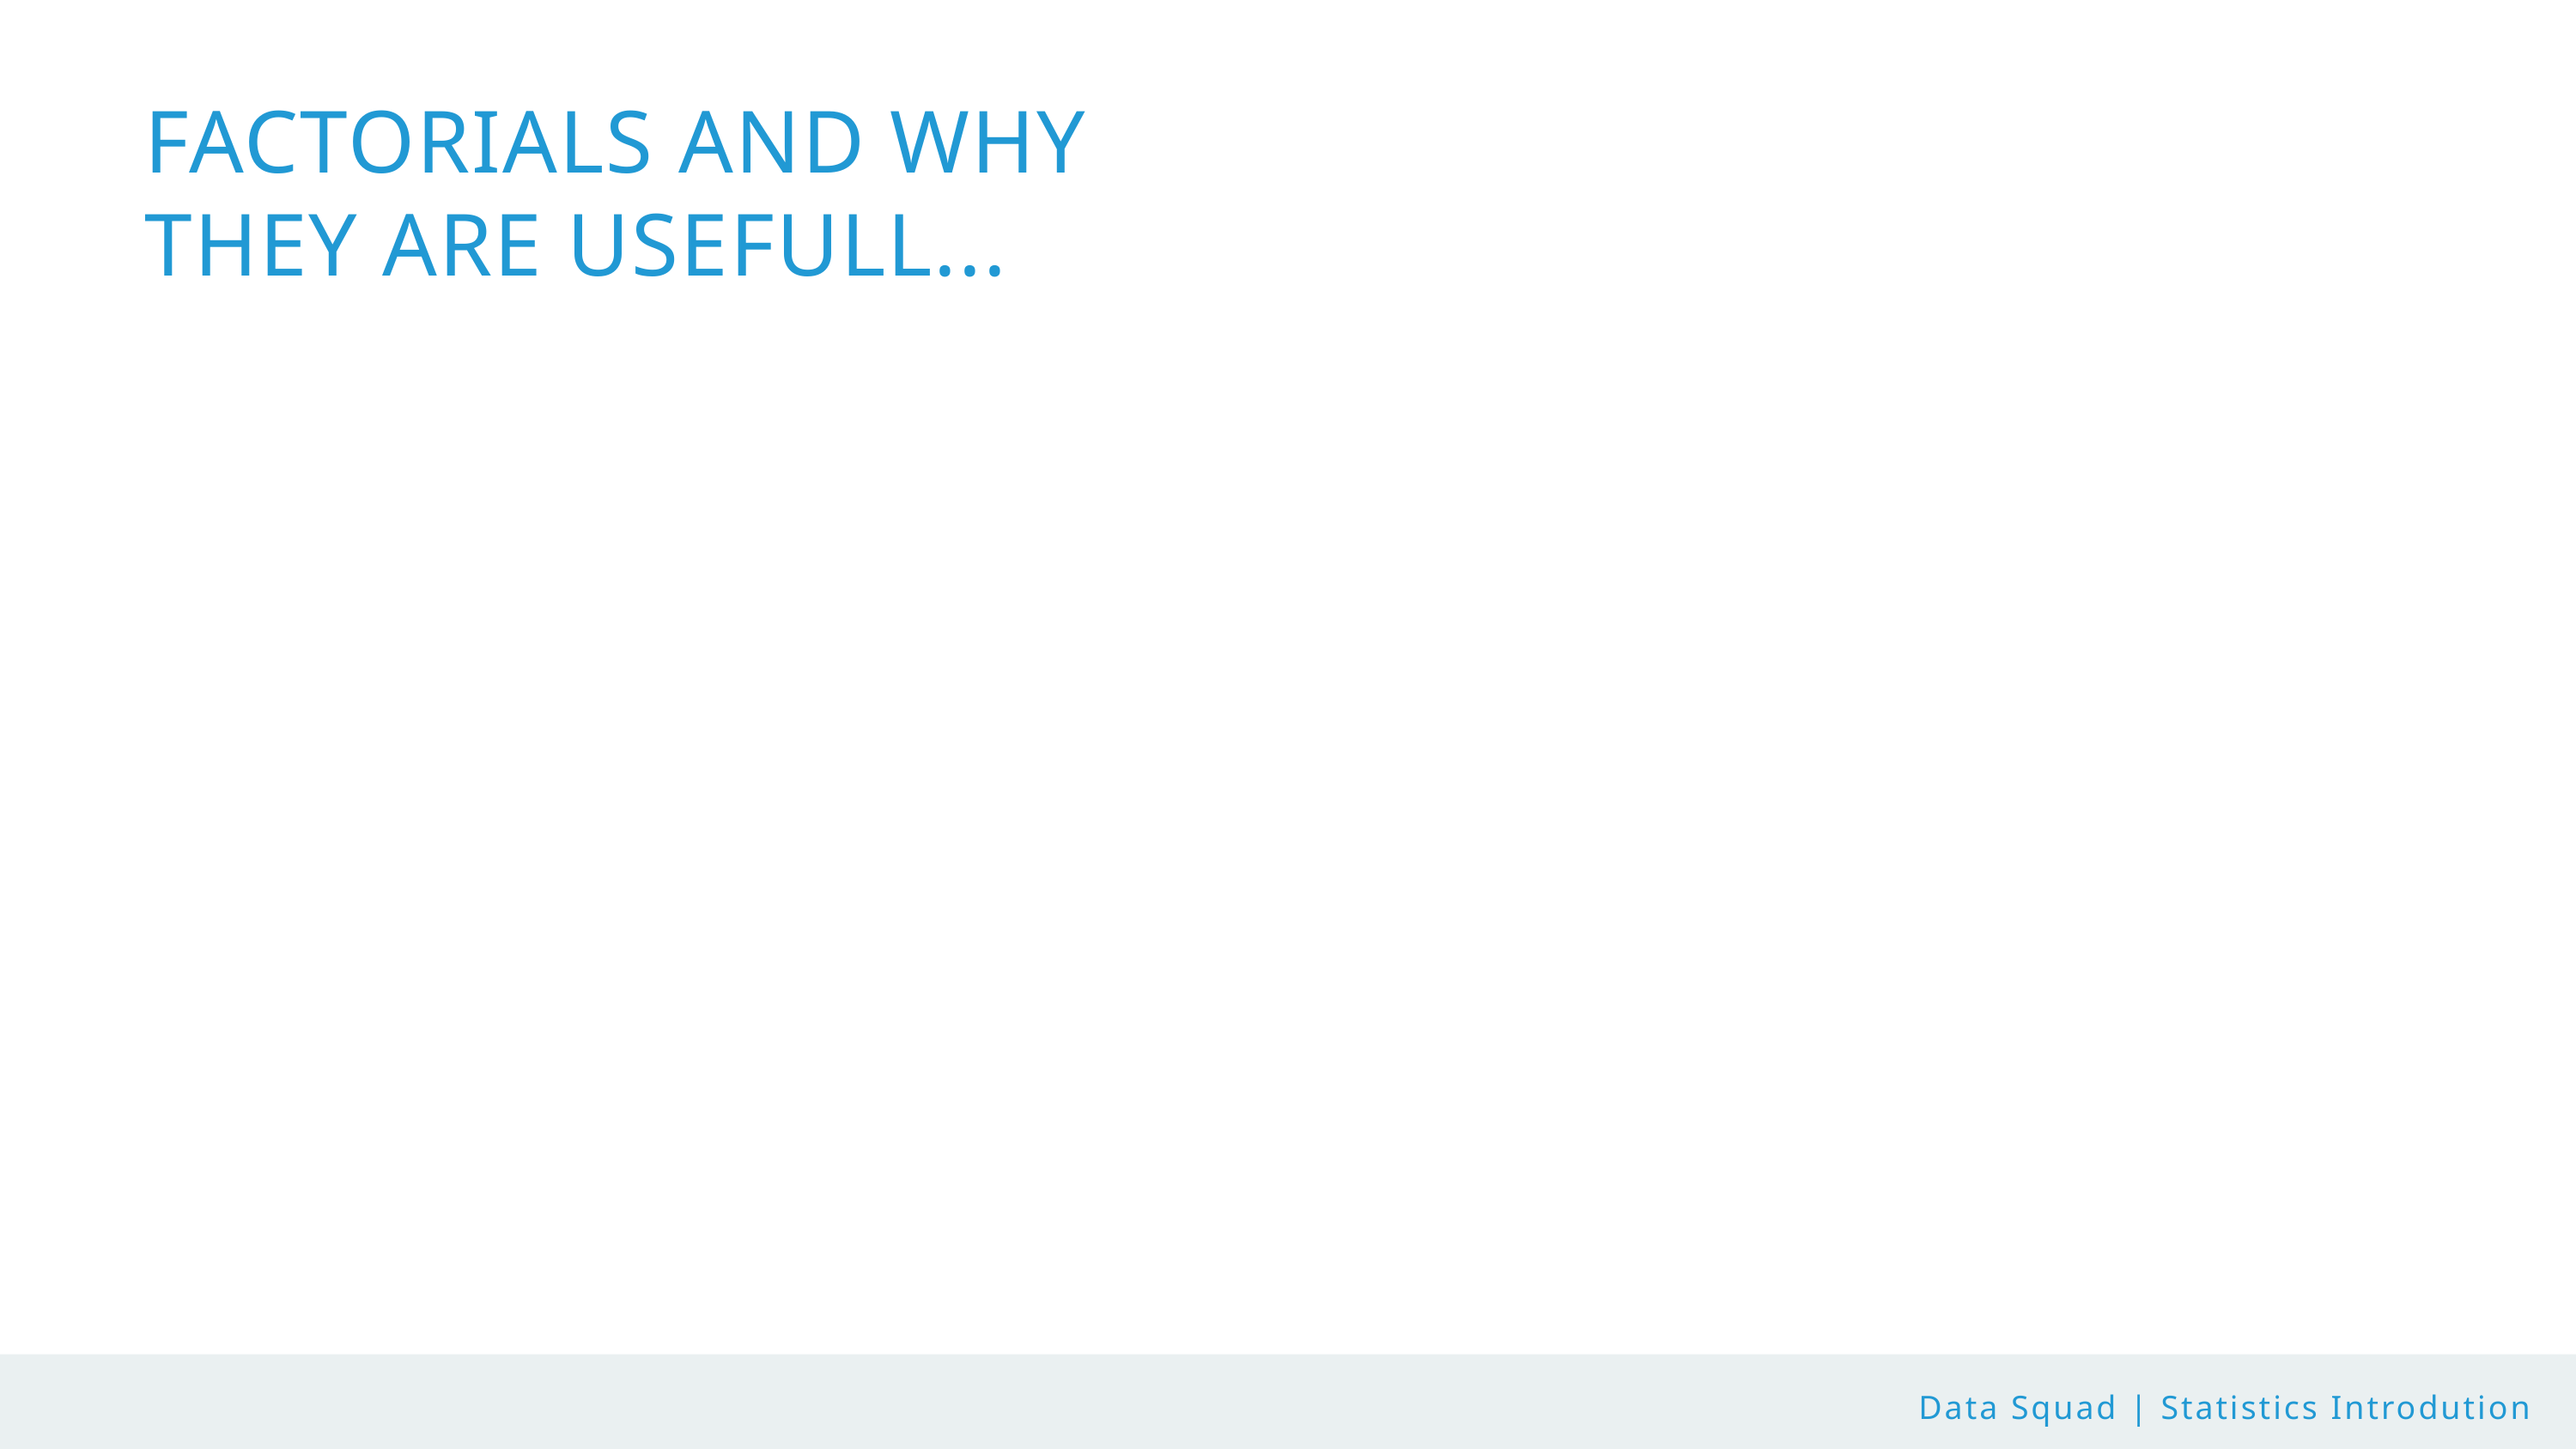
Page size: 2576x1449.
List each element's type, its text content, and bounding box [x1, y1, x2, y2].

text_box FACTORIALS AND WHY THEY ARE USEFULL... [144, 86, 1194, 293]
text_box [0, 1354, 2576, 1449]
